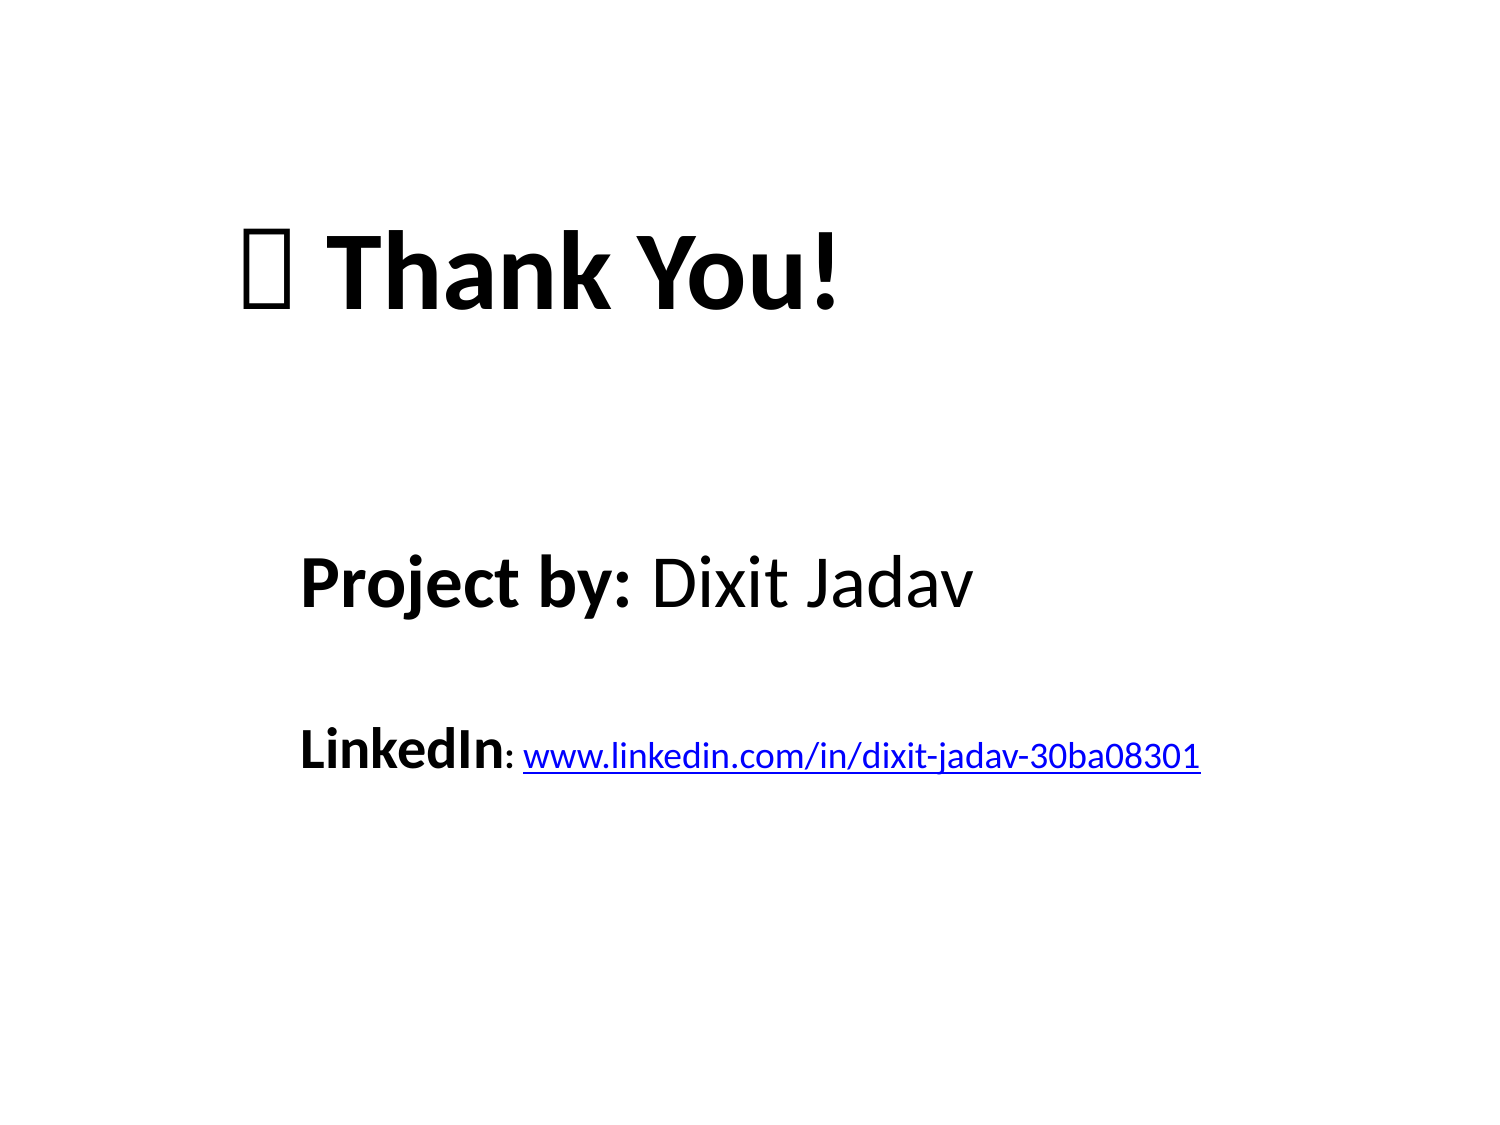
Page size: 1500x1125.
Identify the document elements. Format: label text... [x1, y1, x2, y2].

text_box 📍 Thank You! Project by: Dixit Jadav LinkedIn: www.linkedin.com/in/dixit-jadav-30ba08301 [0, 180, 1357, 792]
